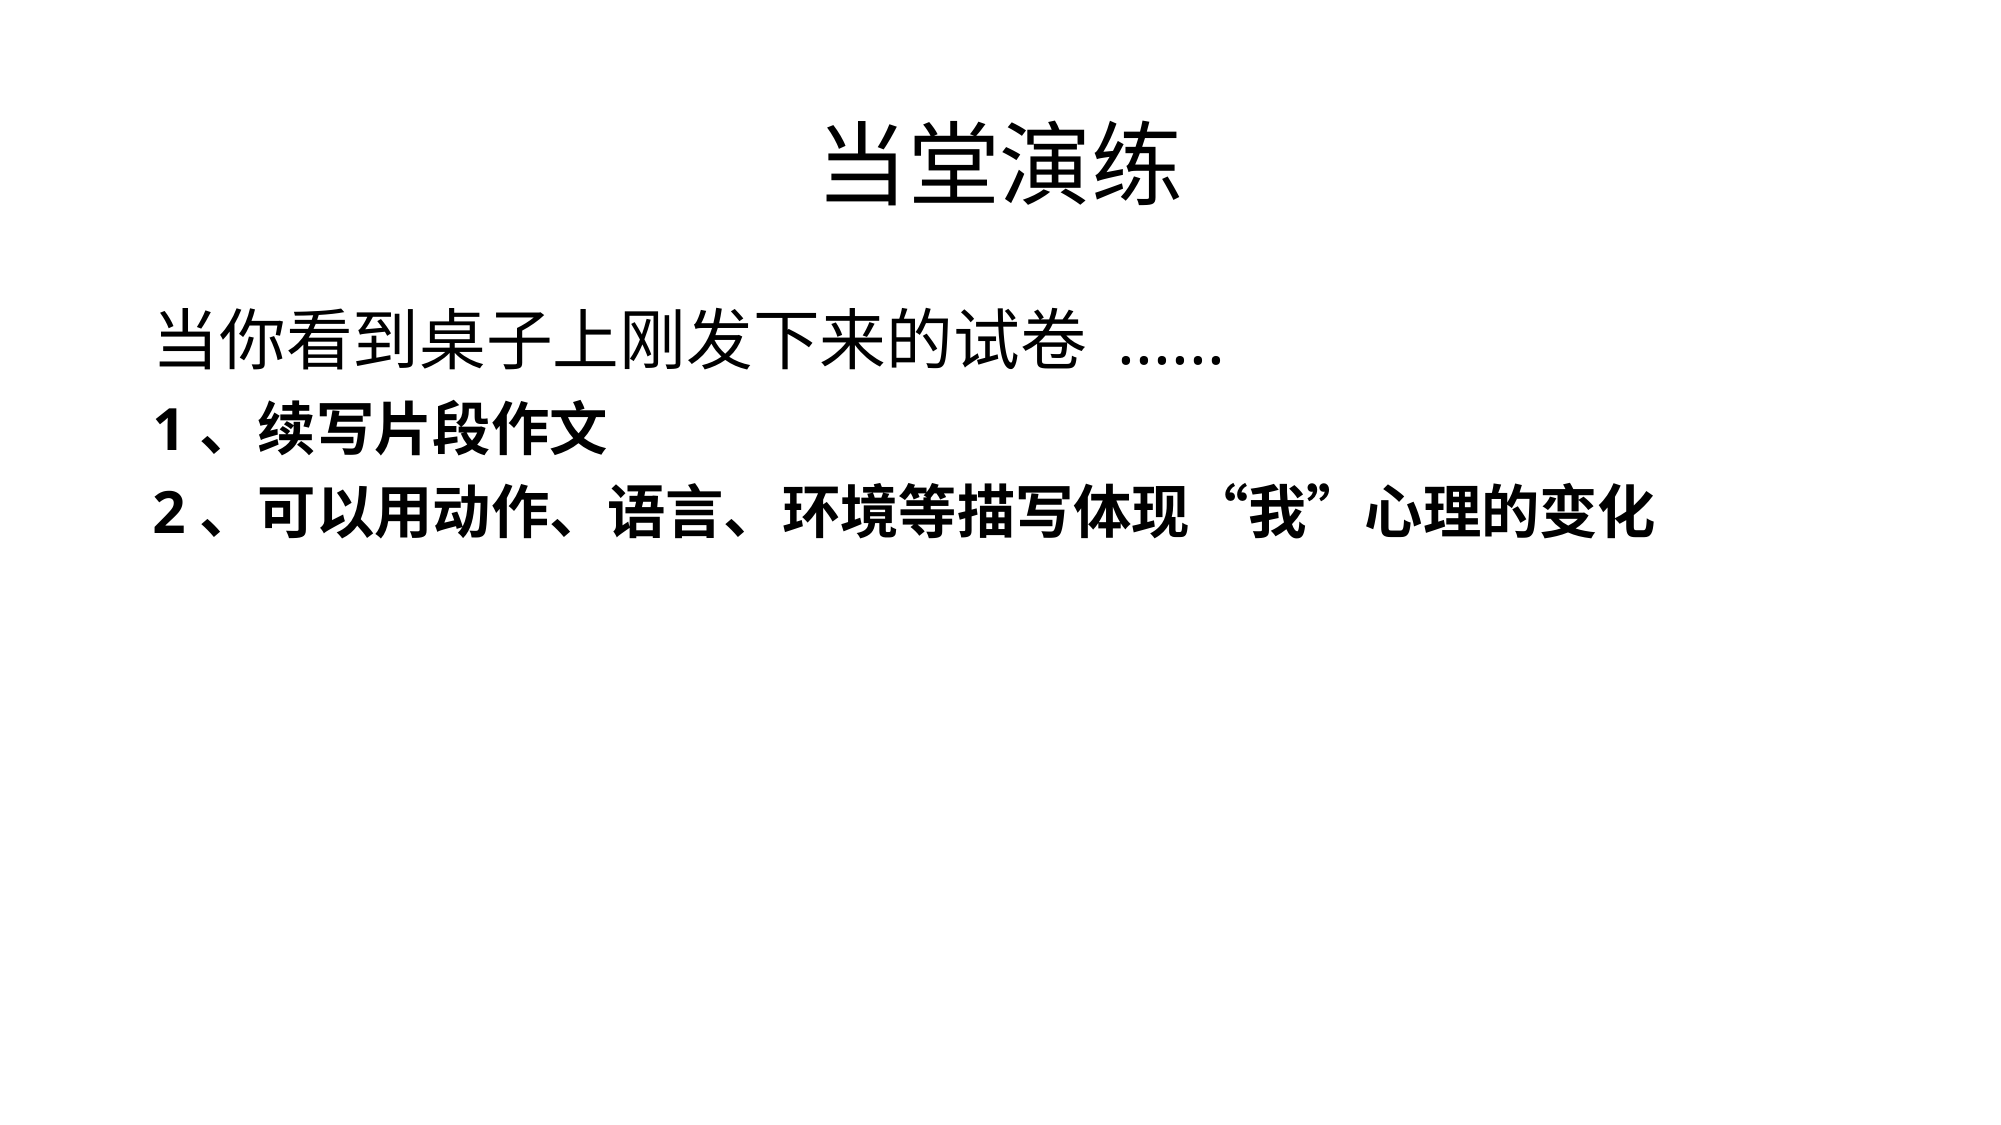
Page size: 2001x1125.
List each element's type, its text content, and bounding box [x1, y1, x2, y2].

list 当你看到桌子上刚发下来的试卷 ...... 1、续写片段作文 2、可以用动作、语言、环境等描写体现“我”心理的变化 [137, 299, 1863, 1014]
title 当堂演练 [137, 59, 1863, 278]
